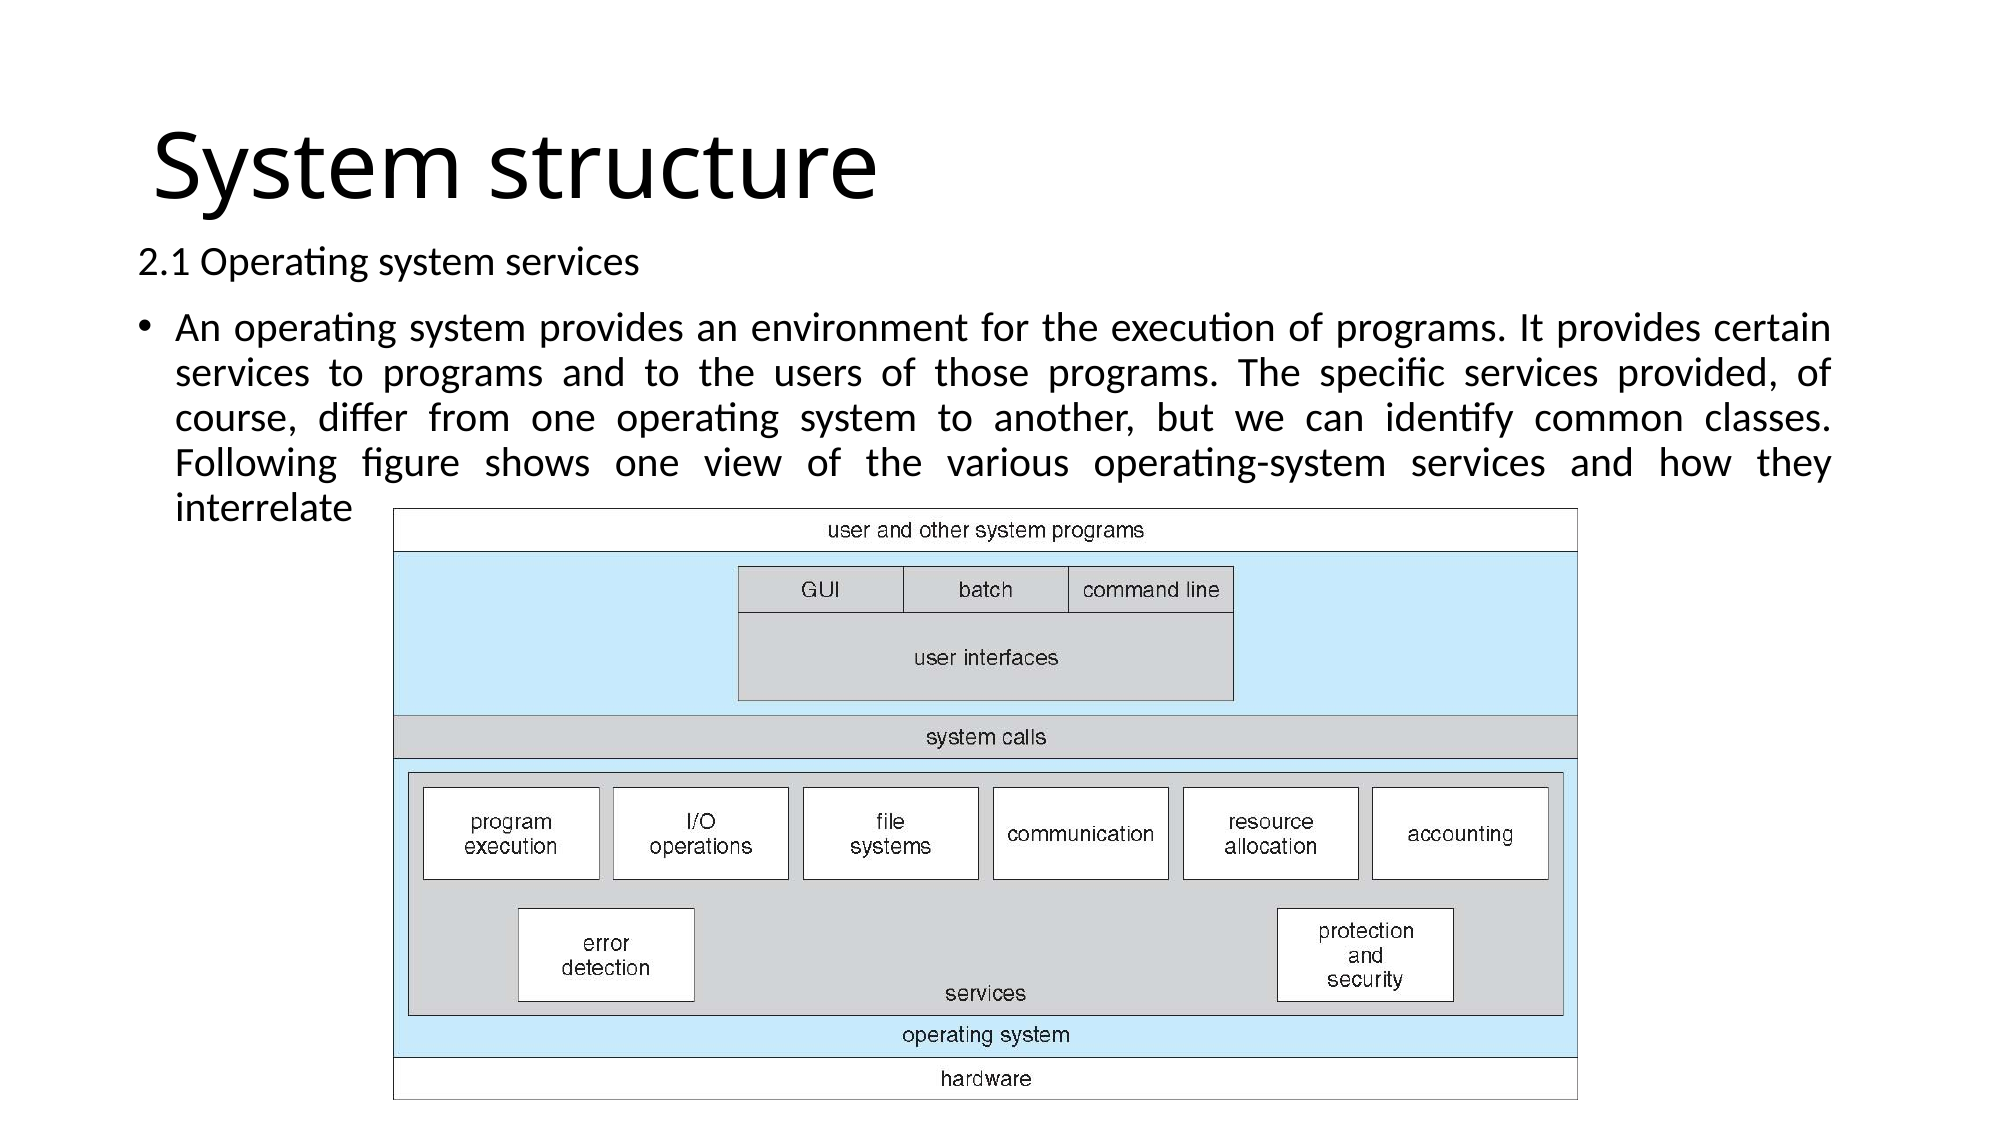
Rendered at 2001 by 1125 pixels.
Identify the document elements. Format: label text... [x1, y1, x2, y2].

picture [393, 508, 1578, 1100]
title System structure [137, 59, 1863, 278]
list 2.1 Operating system services An operating system provides an environment for the execution of programs. It provides certain services to programs and to the users of those programs. The specific services provided, of course, differ from one operating system to another, but we can identify common classes. Following figure shows one view of the various operating-system services and how they interrelate [122, 231, 1848, 1125]
